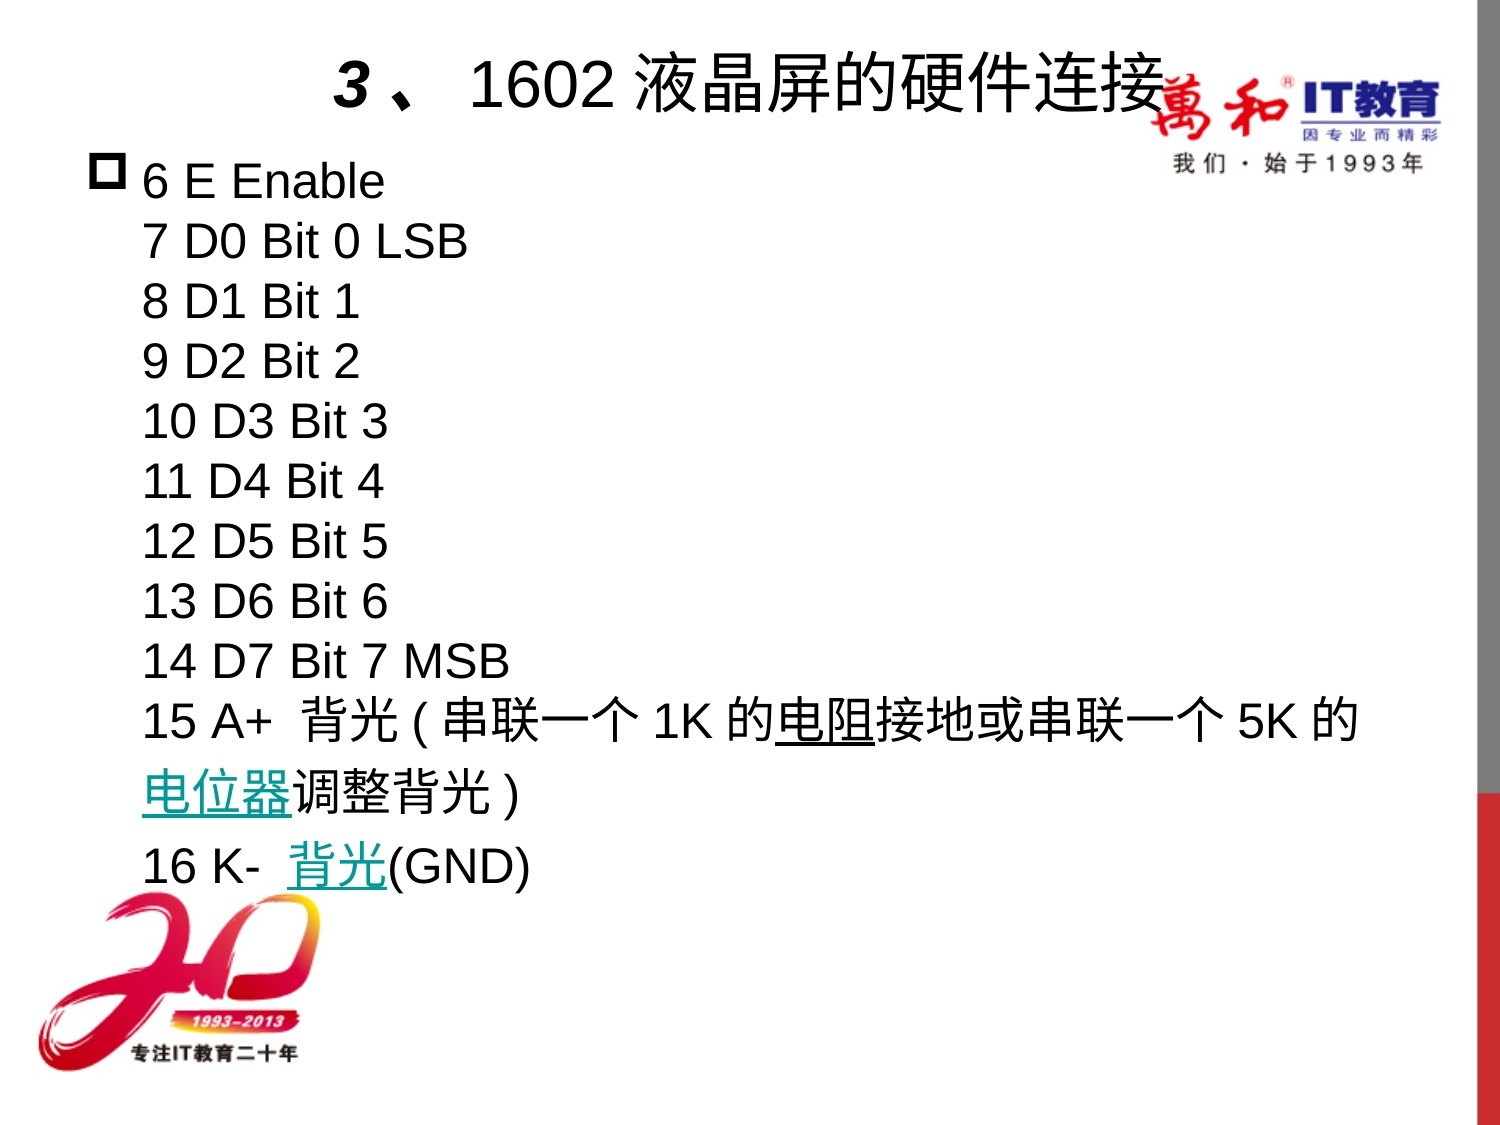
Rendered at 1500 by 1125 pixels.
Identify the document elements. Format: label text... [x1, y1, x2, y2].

list 6 E Enable 7 D0 Bit 0 LSB 8 D1 Bit 1 9 D2 Bit 2 10 D3 Bit 3 11 D4 Bit 4 12 D5 Bit 5 13 D6 Bit 6 14 D7 Bit 7 MSB 15 A+ 背光(串联一个1K的电阻接地或串联一个5K的电位器调整背光) 16 K- 背光(GND) [70, 140, 1459, 516]
title 3、1602液晶屏的硬件连接 [74, 37, 1426, 130]
picture [0, 0, 1500, 1125]
